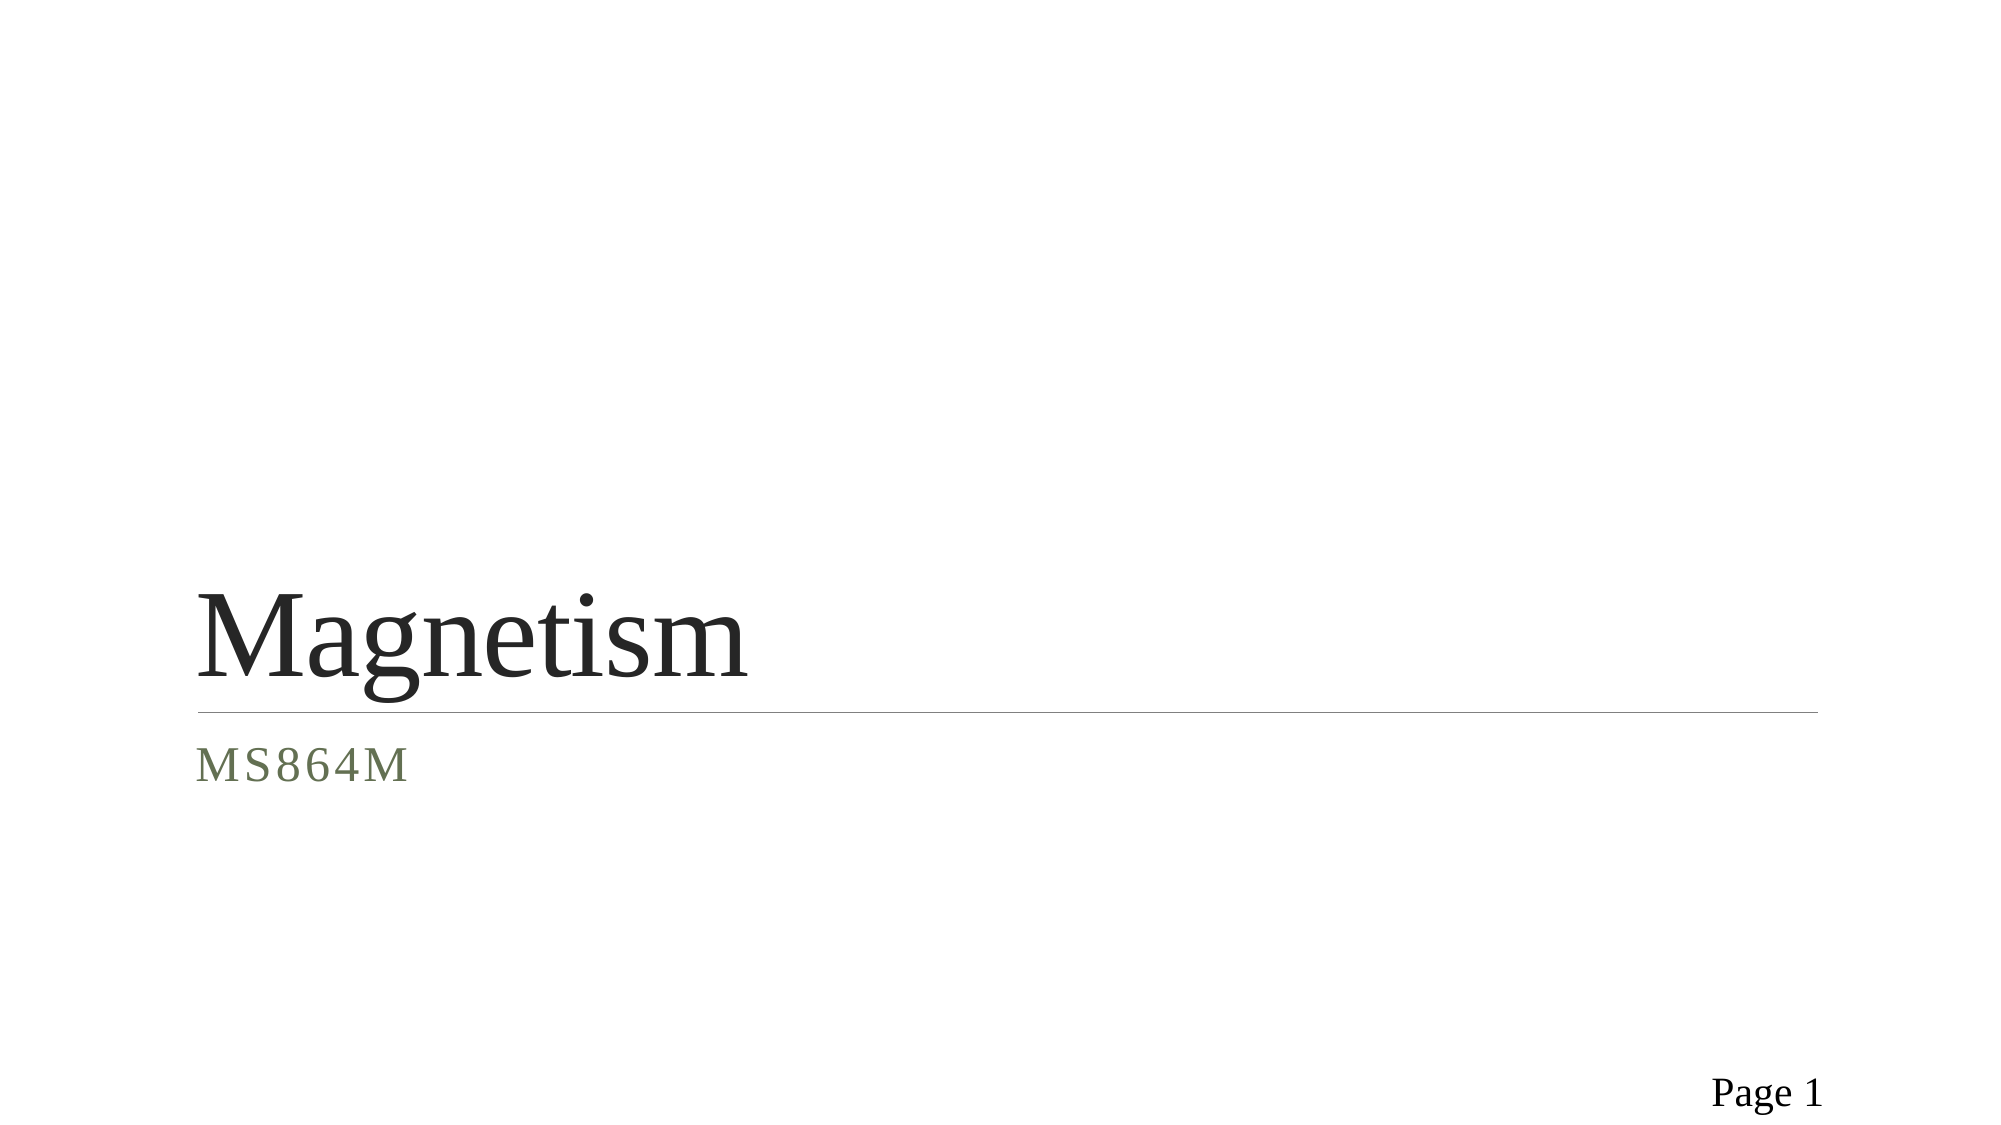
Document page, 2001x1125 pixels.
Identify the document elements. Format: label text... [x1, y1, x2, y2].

subtitle MS864M [180, 730, 1831, 919]
slide_number Page 1 [1624, 1059, 1840, 1120]
title Magnetism [180, 124, 1830, 710]
